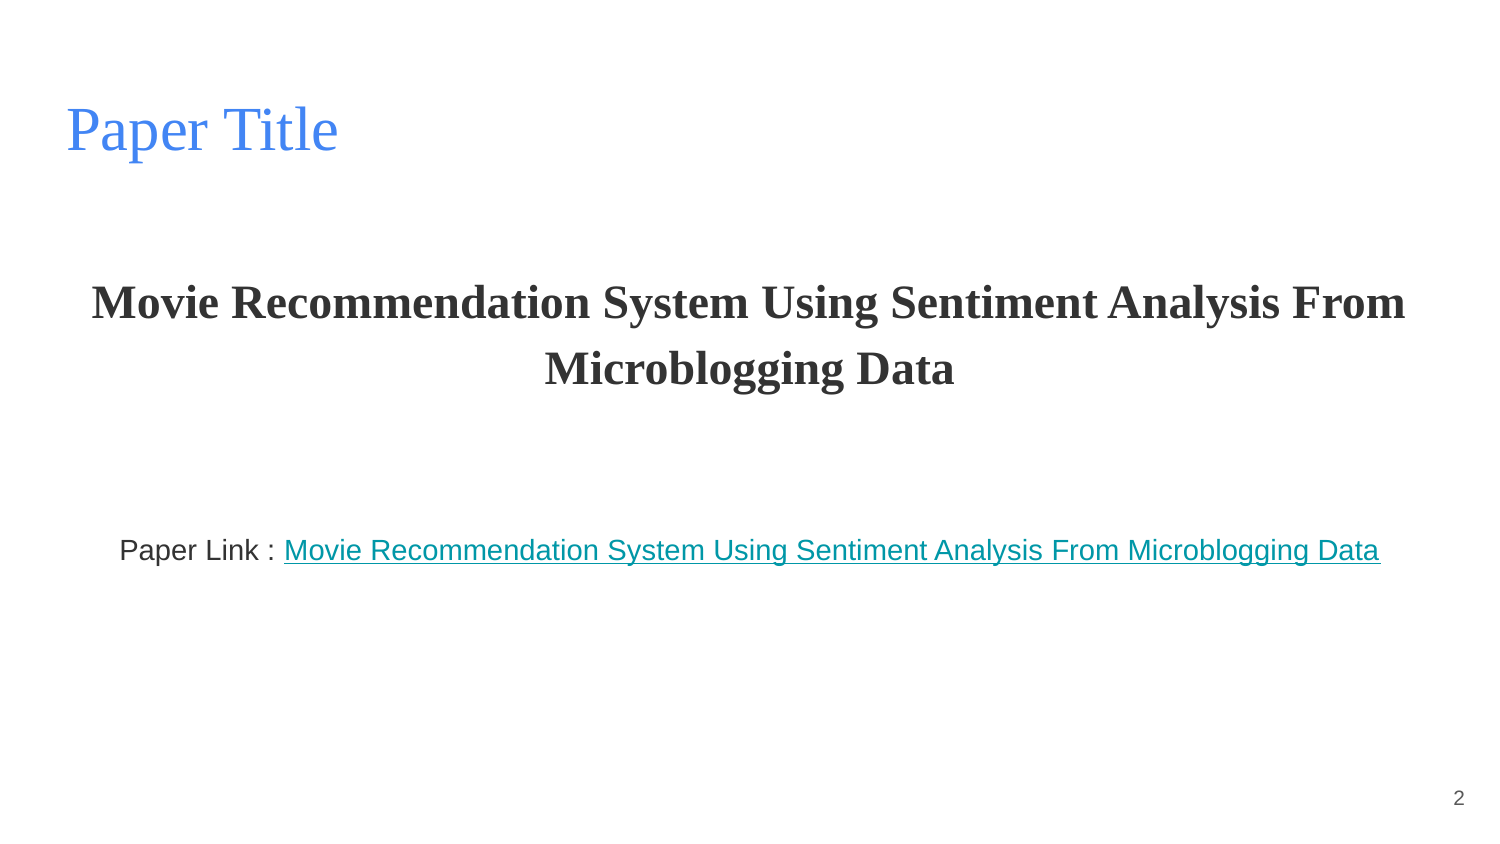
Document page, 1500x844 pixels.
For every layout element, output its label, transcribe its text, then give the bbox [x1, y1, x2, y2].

title Paper Title [51, 72, 1449, 167]
list Movie Recommendation System Using Sentiment Analysis From Microblogging Data Paper Link : Movie Recommendation System Using Sentiment Analysis From Microblogging Data [51, 189, 1449, 750]
slide_number ‹#› [1389, 764, 1480, 830]
